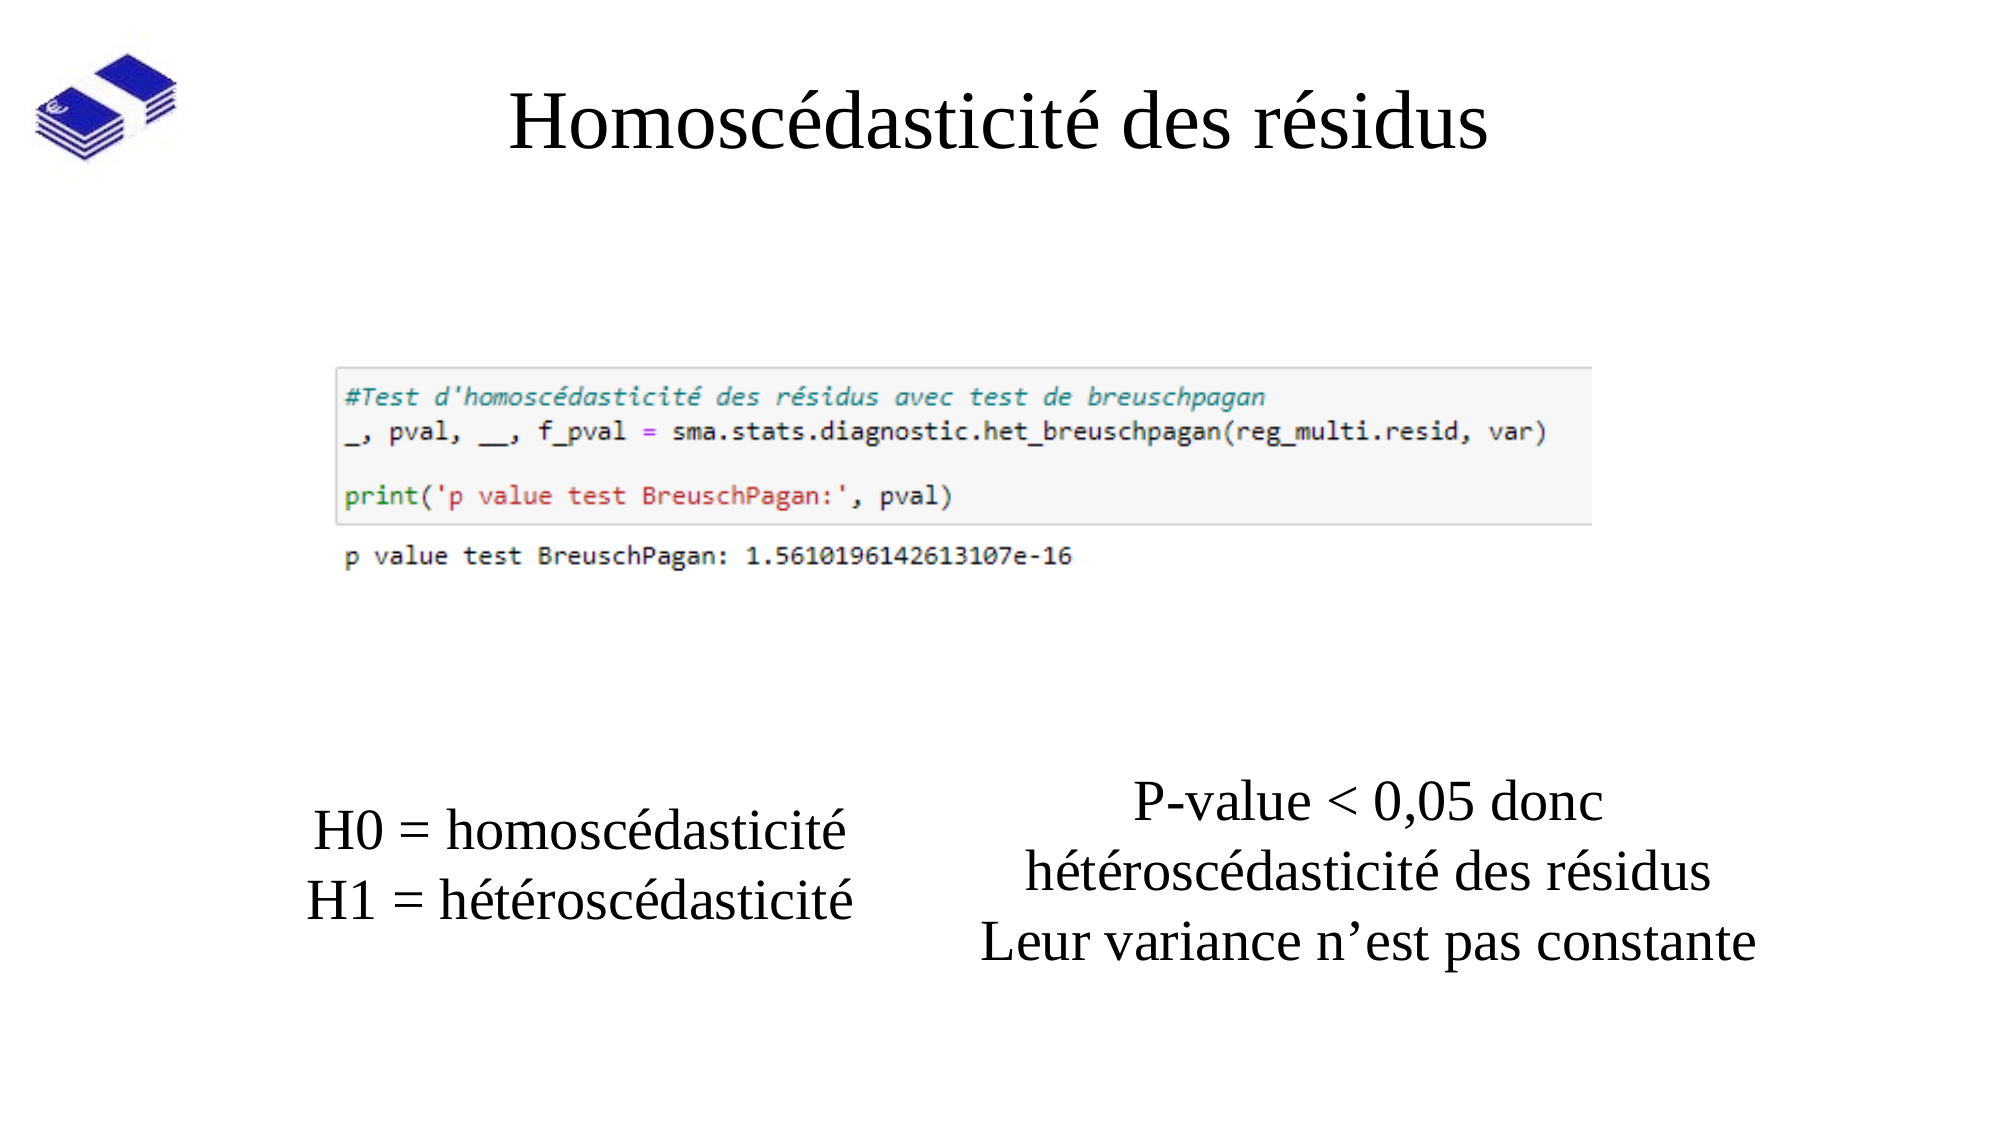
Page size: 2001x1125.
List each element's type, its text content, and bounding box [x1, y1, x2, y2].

picture [0, 0, 203, 184]
text_box H0 = homoscédasticité H1 = hétéroscédasticité [169, 784, 957, 939]
text_box Homoscédasticité des résidus [169, 69, 1831, 1056]
text_box P-value < 0,05 donc hétéroscédasticité des résidus Leur variance n’est pas constante [957, 755, 1781, 980]
picture [323, 363, 1592, 597]
